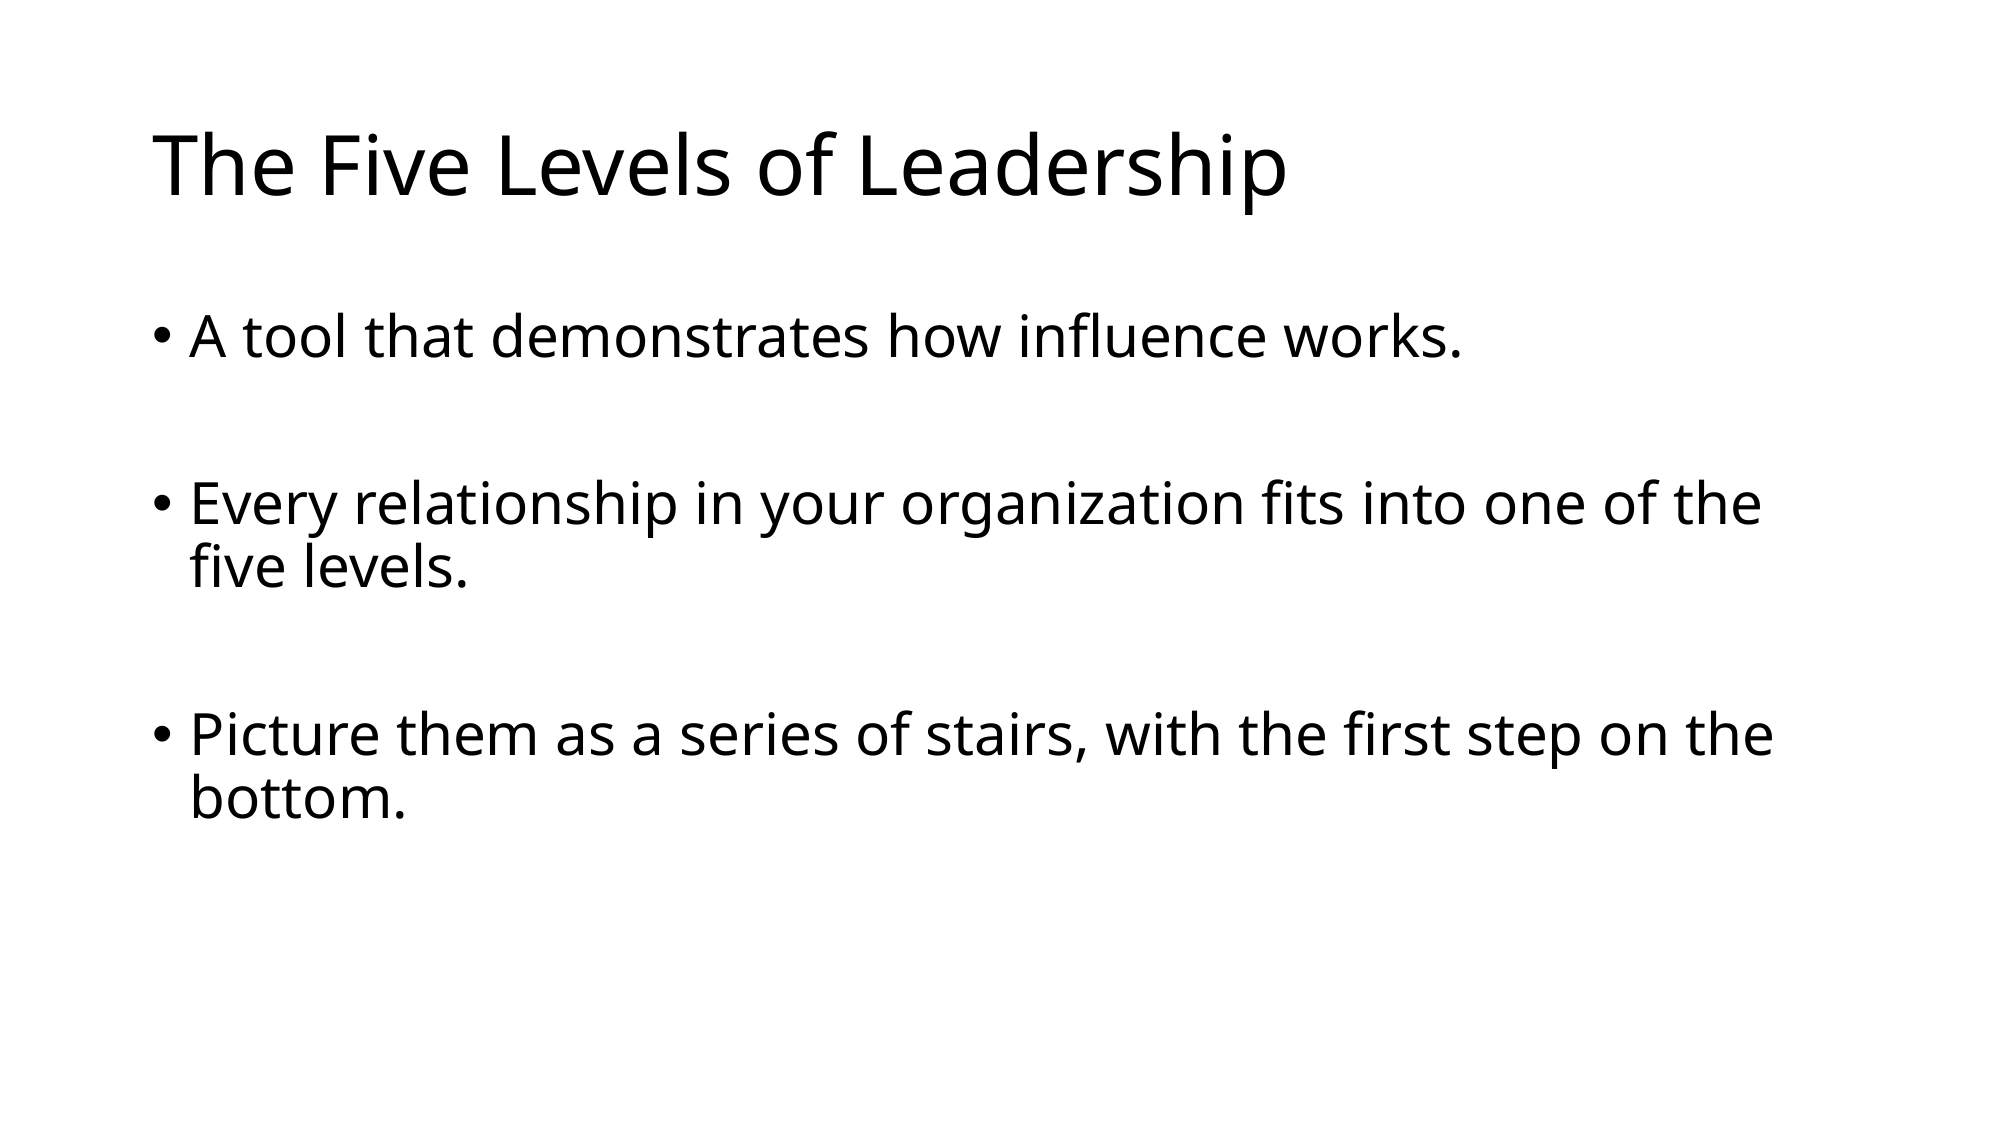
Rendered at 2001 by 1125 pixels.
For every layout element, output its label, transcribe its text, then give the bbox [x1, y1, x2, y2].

title The Five Levels of Leadership [137, 59, 1863, 278]
list A tool that demonstrates how influence works. Every relationship in your organization fits into one of the five levels. Picture them as a series of stairs, with the first step on the bottom. [137, 299, 1863, 1014]
